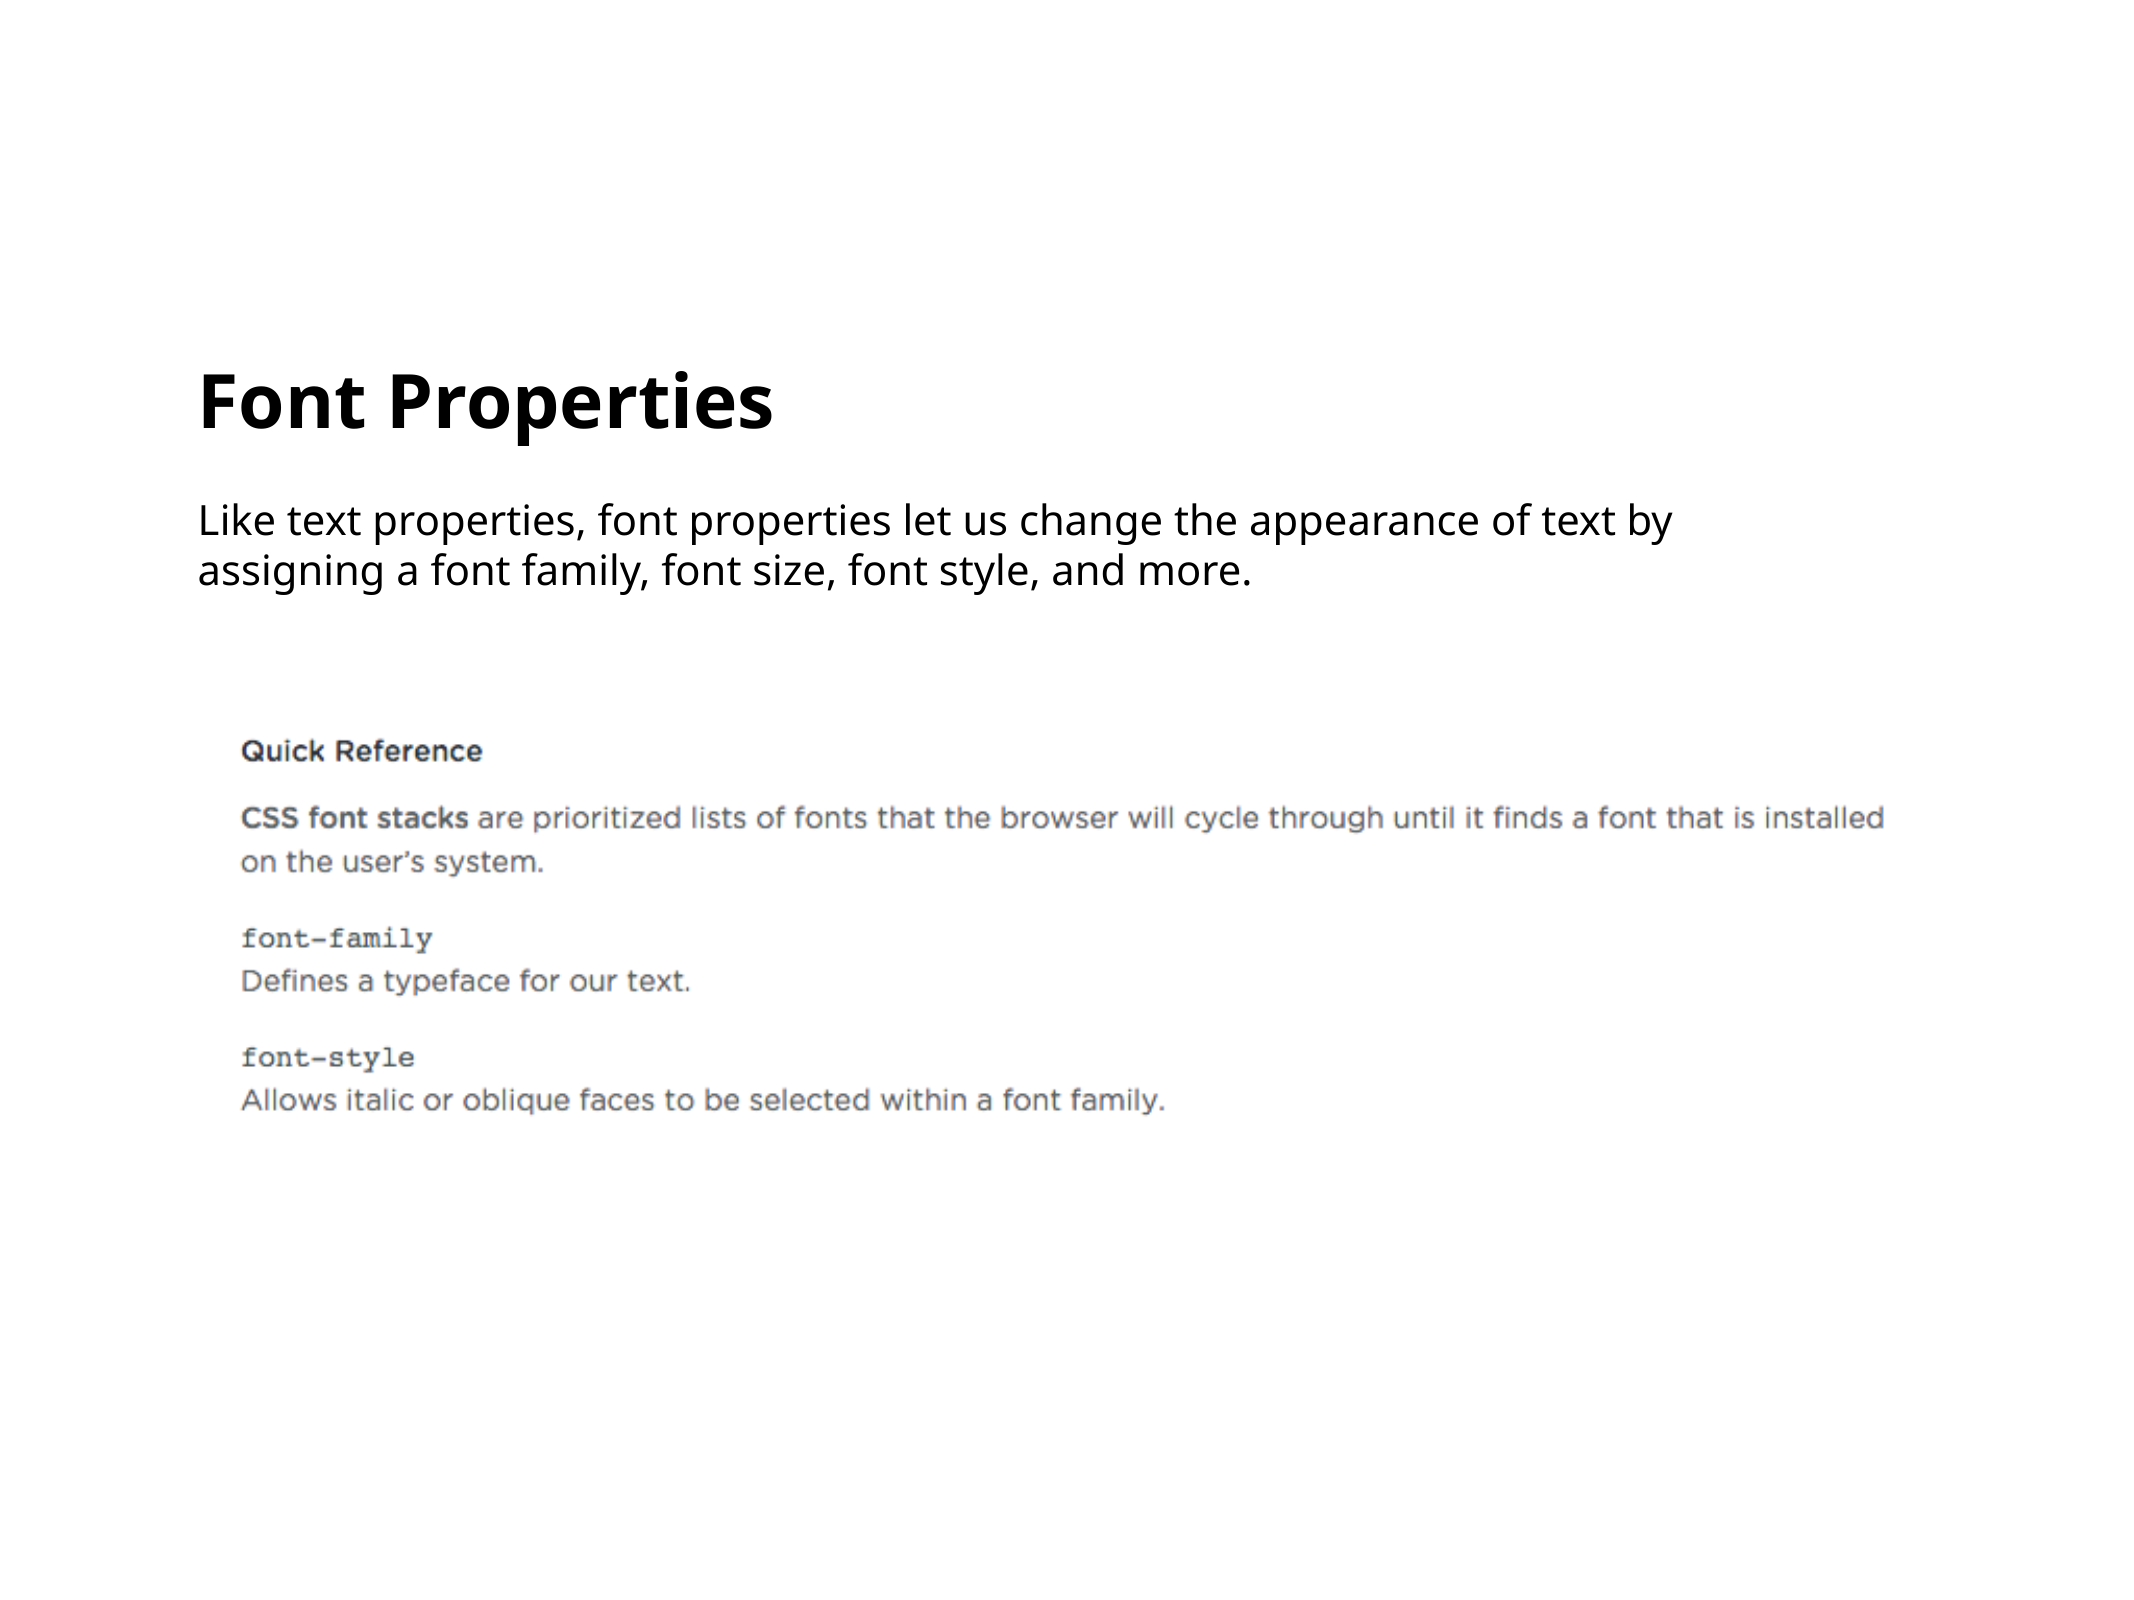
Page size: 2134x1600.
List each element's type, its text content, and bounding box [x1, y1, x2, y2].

picture [220, 720, 1913, 1138]
text_box Font Properties Like text properties, font properties let us change the appearance of text by assigning a font family, font size, font style, and more. [189, 345, 1848, 603]
